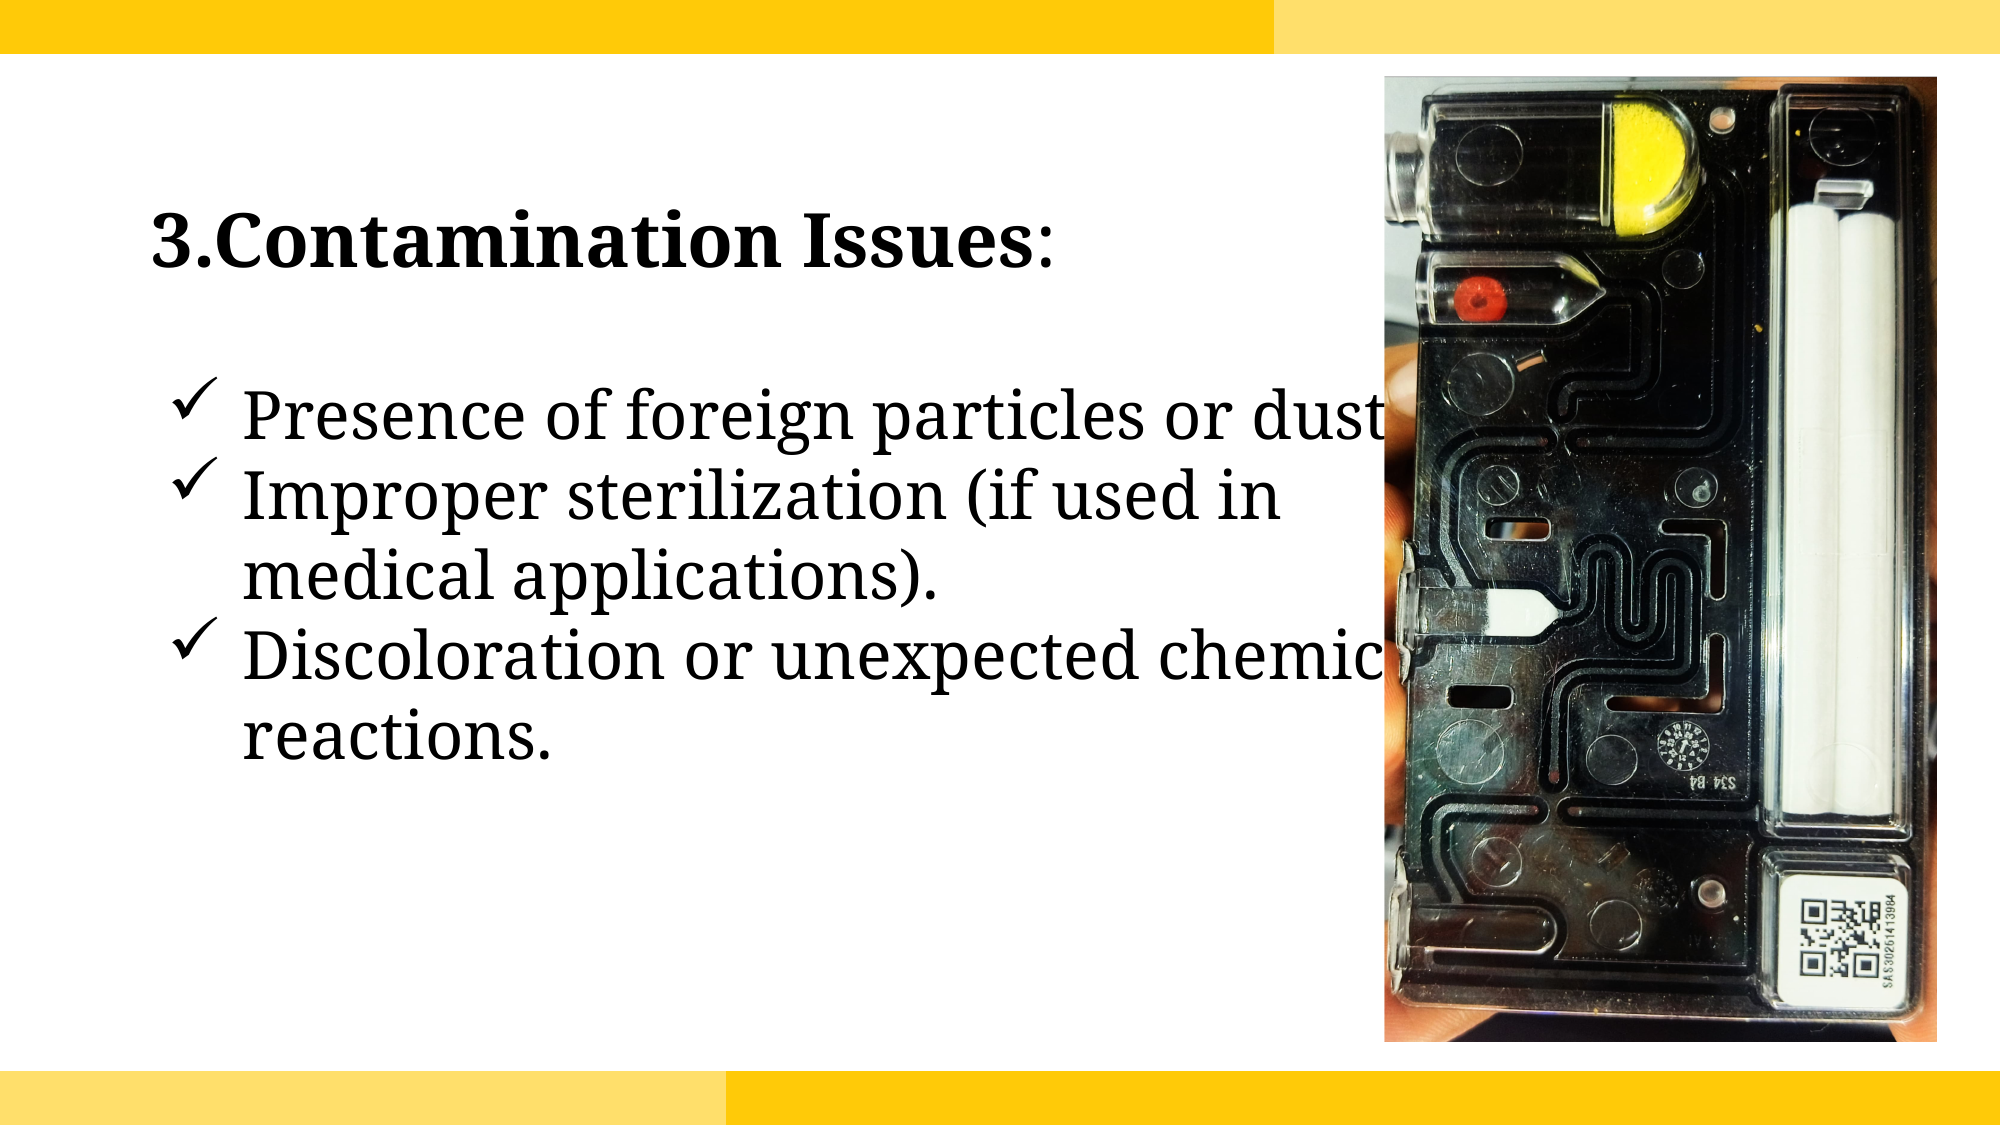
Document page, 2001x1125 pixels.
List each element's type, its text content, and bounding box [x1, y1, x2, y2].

picture [1383, 76, 1937, 1042]
text_box 3.Contamination Issues: Presence of foreign particles or dust. Improper sterilization (if used in medical applications). Discoloration or unexpected chemical reactions. [77, 185, 1383, 825]
